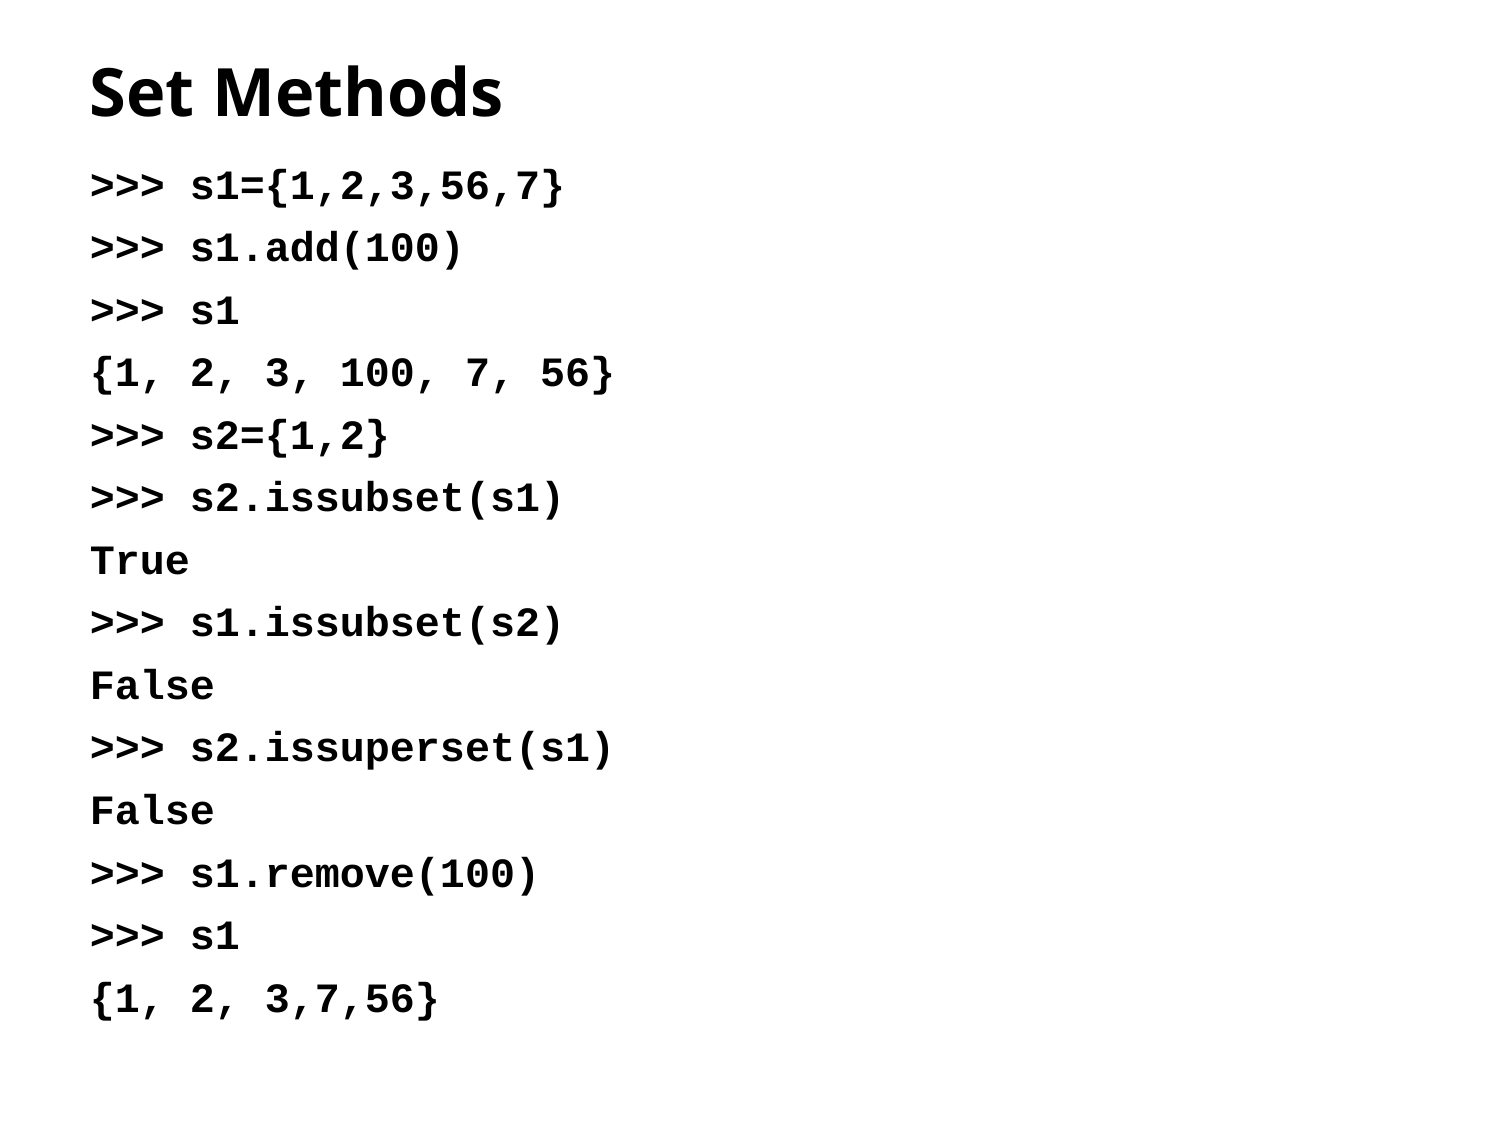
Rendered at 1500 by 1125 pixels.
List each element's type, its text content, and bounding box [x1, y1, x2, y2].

title Set Methods [75, 24, 1425, 138]
list >>> s1={1,2,3,56,7} >>> s1.add(100) >>> s1 {1, 2, 3, 100, 7, 56} >>> s2={1,2} >>> s2.issubset(s1) True >>> s1.issubset(s2) False >>> s2.issuperset(s1) False >>> s1.remove(100) >>> s1 {1, 2, 3,7,56} [75, 149, 1425, 1010]
